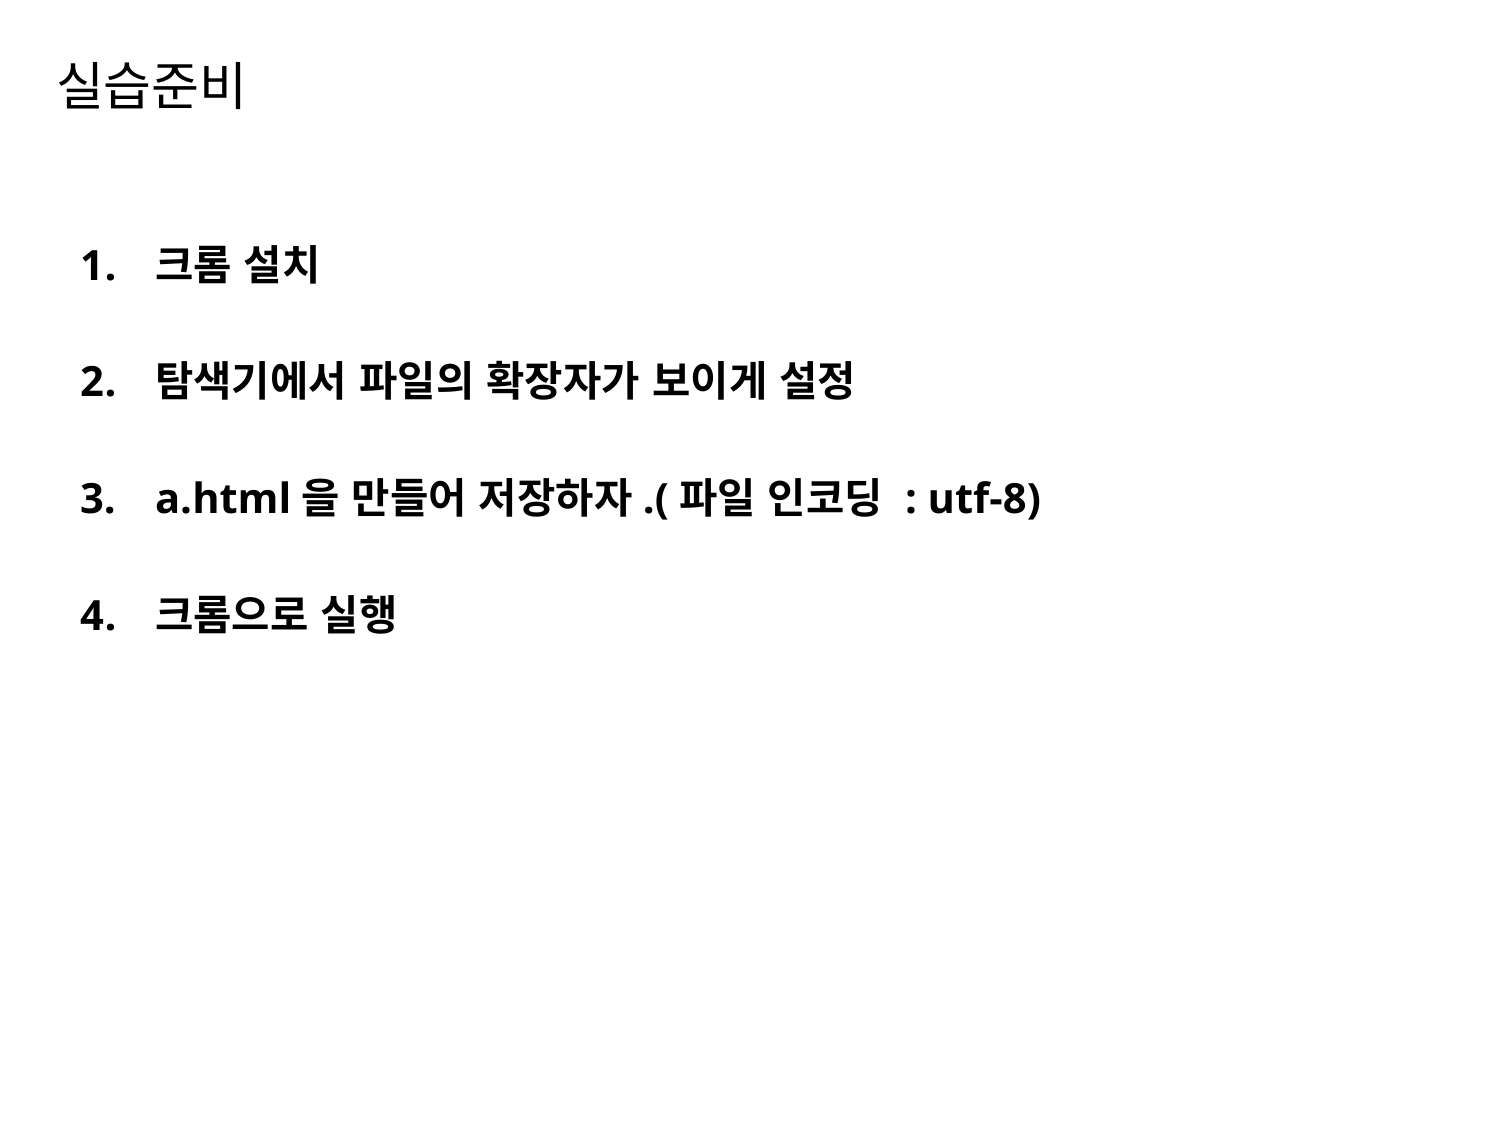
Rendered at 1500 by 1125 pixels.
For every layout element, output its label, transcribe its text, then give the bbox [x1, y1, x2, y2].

list 크롬 설치 탐색기에서 파일의 확장자가 보이게 설정 a.html을 만들어 저장하자.(파일 인코딩 : utf-8) 크롬으로 실행 [64, 172, 1426, 1048]
title 실습준비 [41, 42, 1459, 128]
